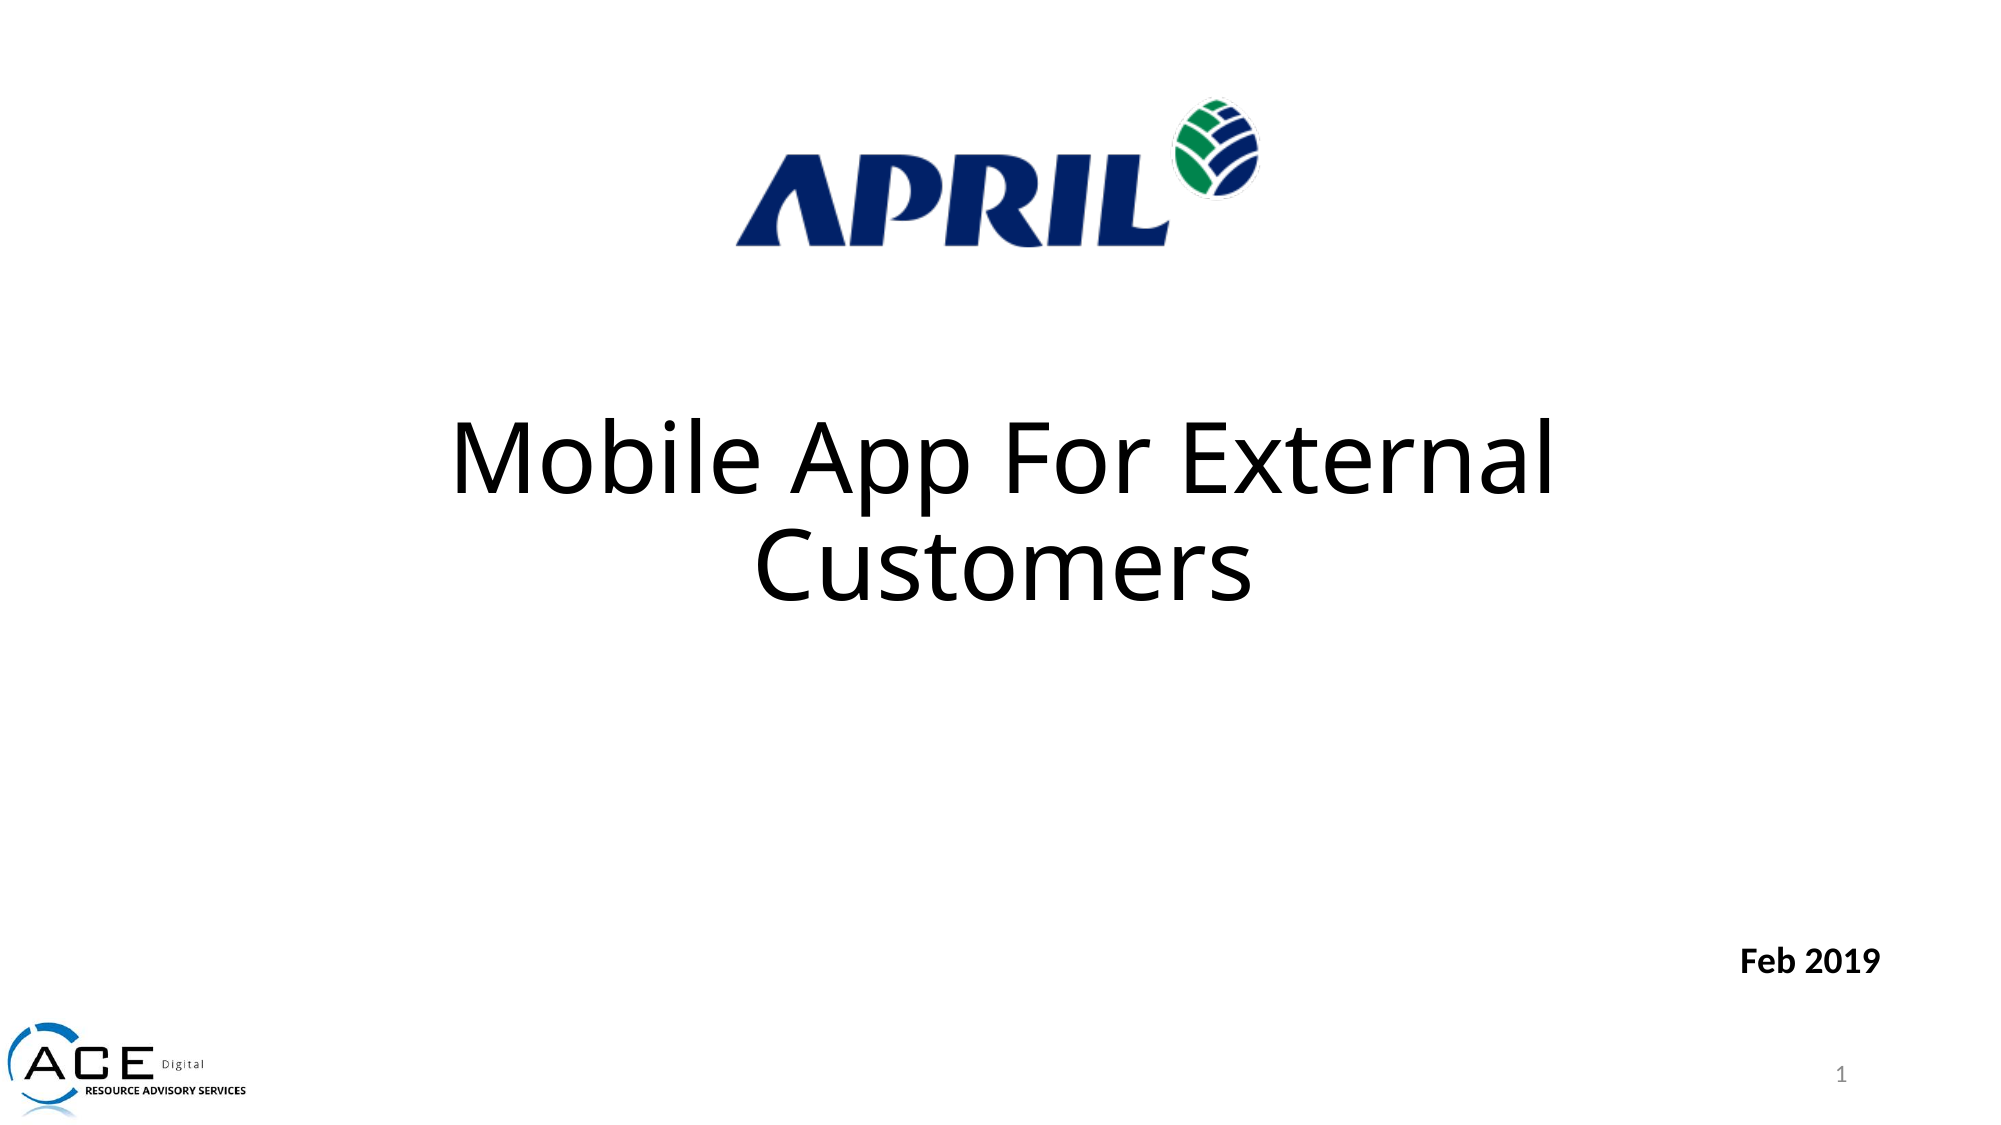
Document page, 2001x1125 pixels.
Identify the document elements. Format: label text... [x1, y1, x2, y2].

picture [2, 1018, 248, 1125]
picture [689, 84, 1307, 262]
title Mobile App For External Customers [253, 398, 1754, 629]
slide_number 1 [1412, 1042, 1863, 1103]
text_box Feb 2019 [1664, 928, 1957, 989]
